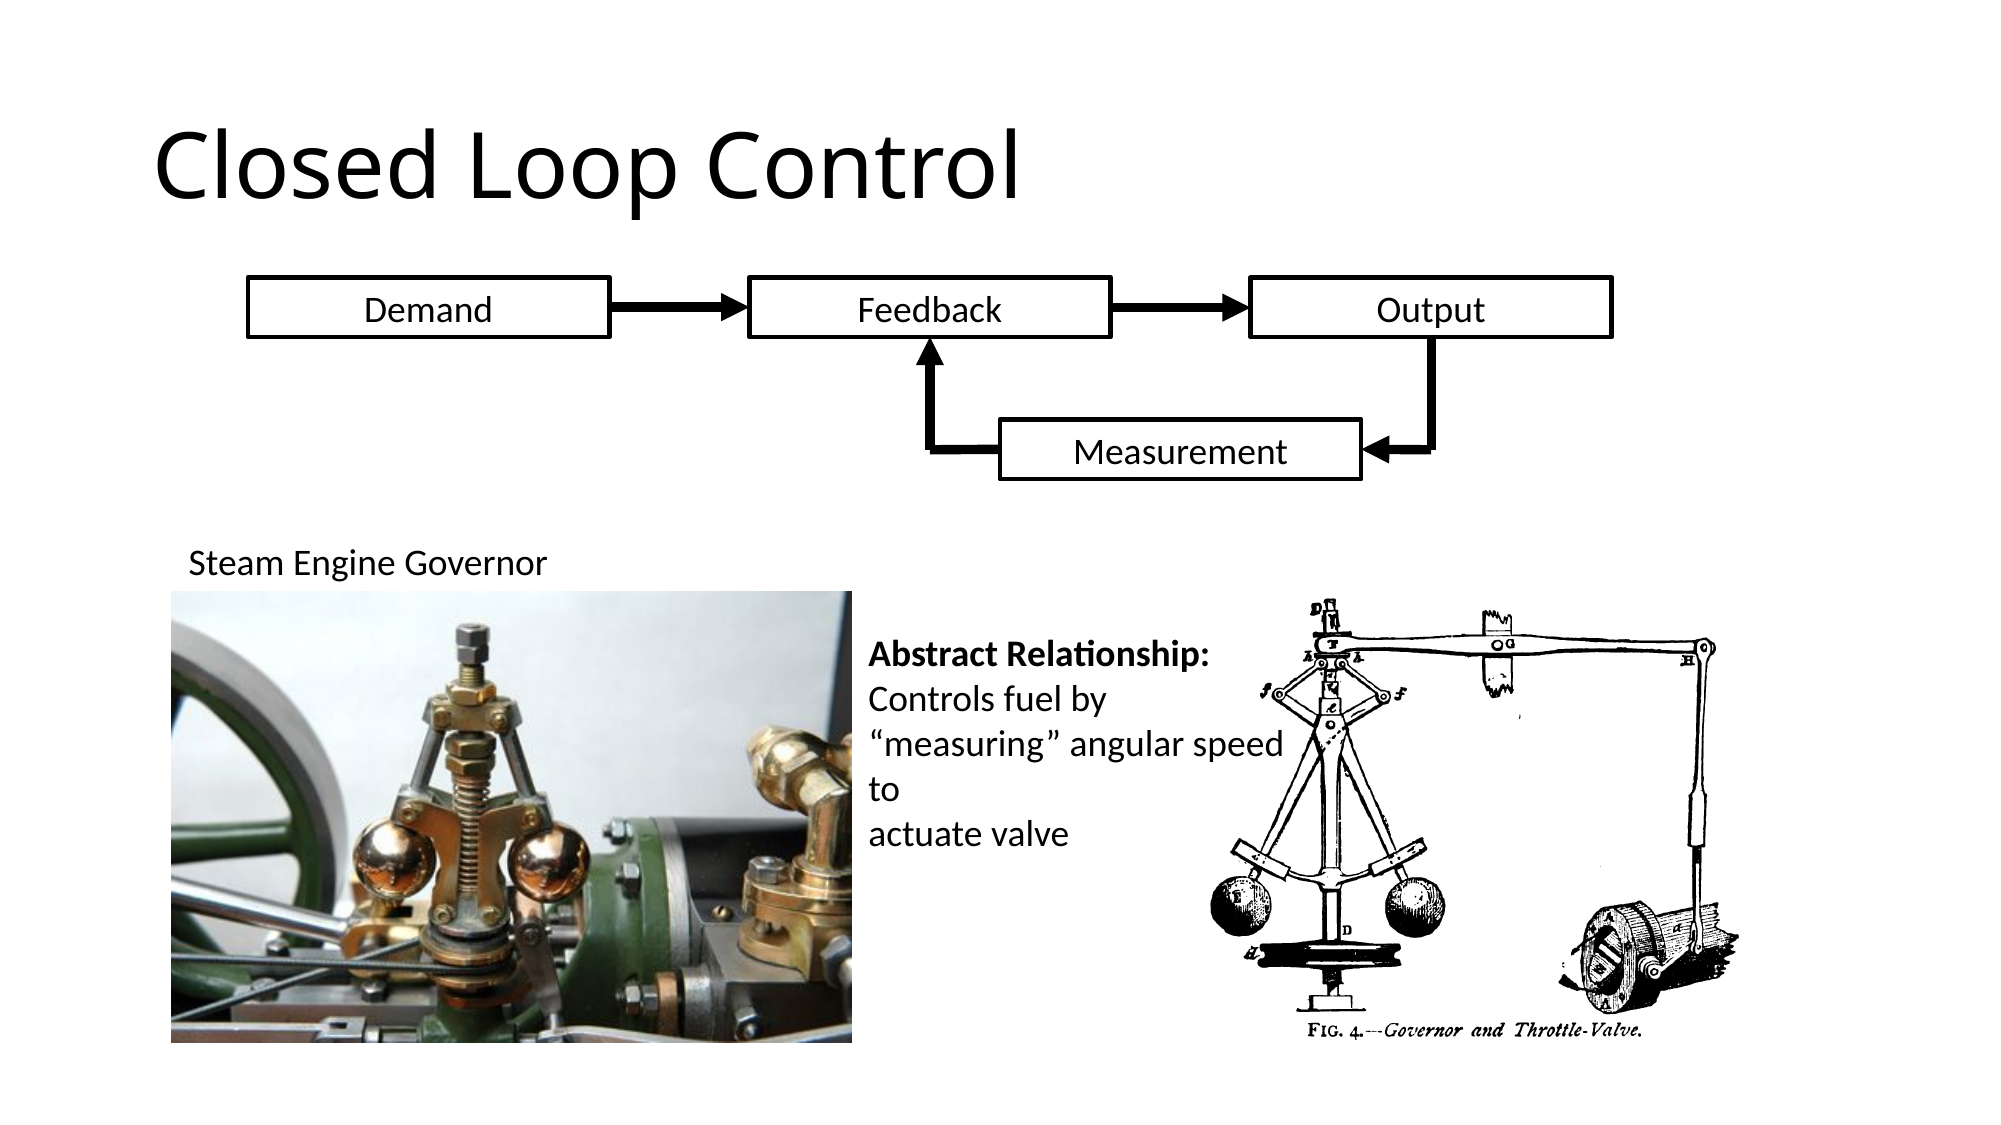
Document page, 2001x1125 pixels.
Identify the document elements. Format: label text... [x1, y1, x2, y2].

picture [1200, 590, 1745, 1043]
text_box Output [1250, 277, 1612, 337]
text_box Measurement [999, 419, 1362, 480]
picture [171, 591, 852, 1044]
text_box Abstract Relationship: Controls fuel by “measuring” angular speed to actuate valve [853, 622, 1200, 862]
text_box Steam Engine Governor [173, 530, 564, 590]
text_box Feedback [749, 277, 1111, 337]
title Closed Loop Control [137, 59, 1863, 278]
text_box Demand [248, 277, 610, 337]
